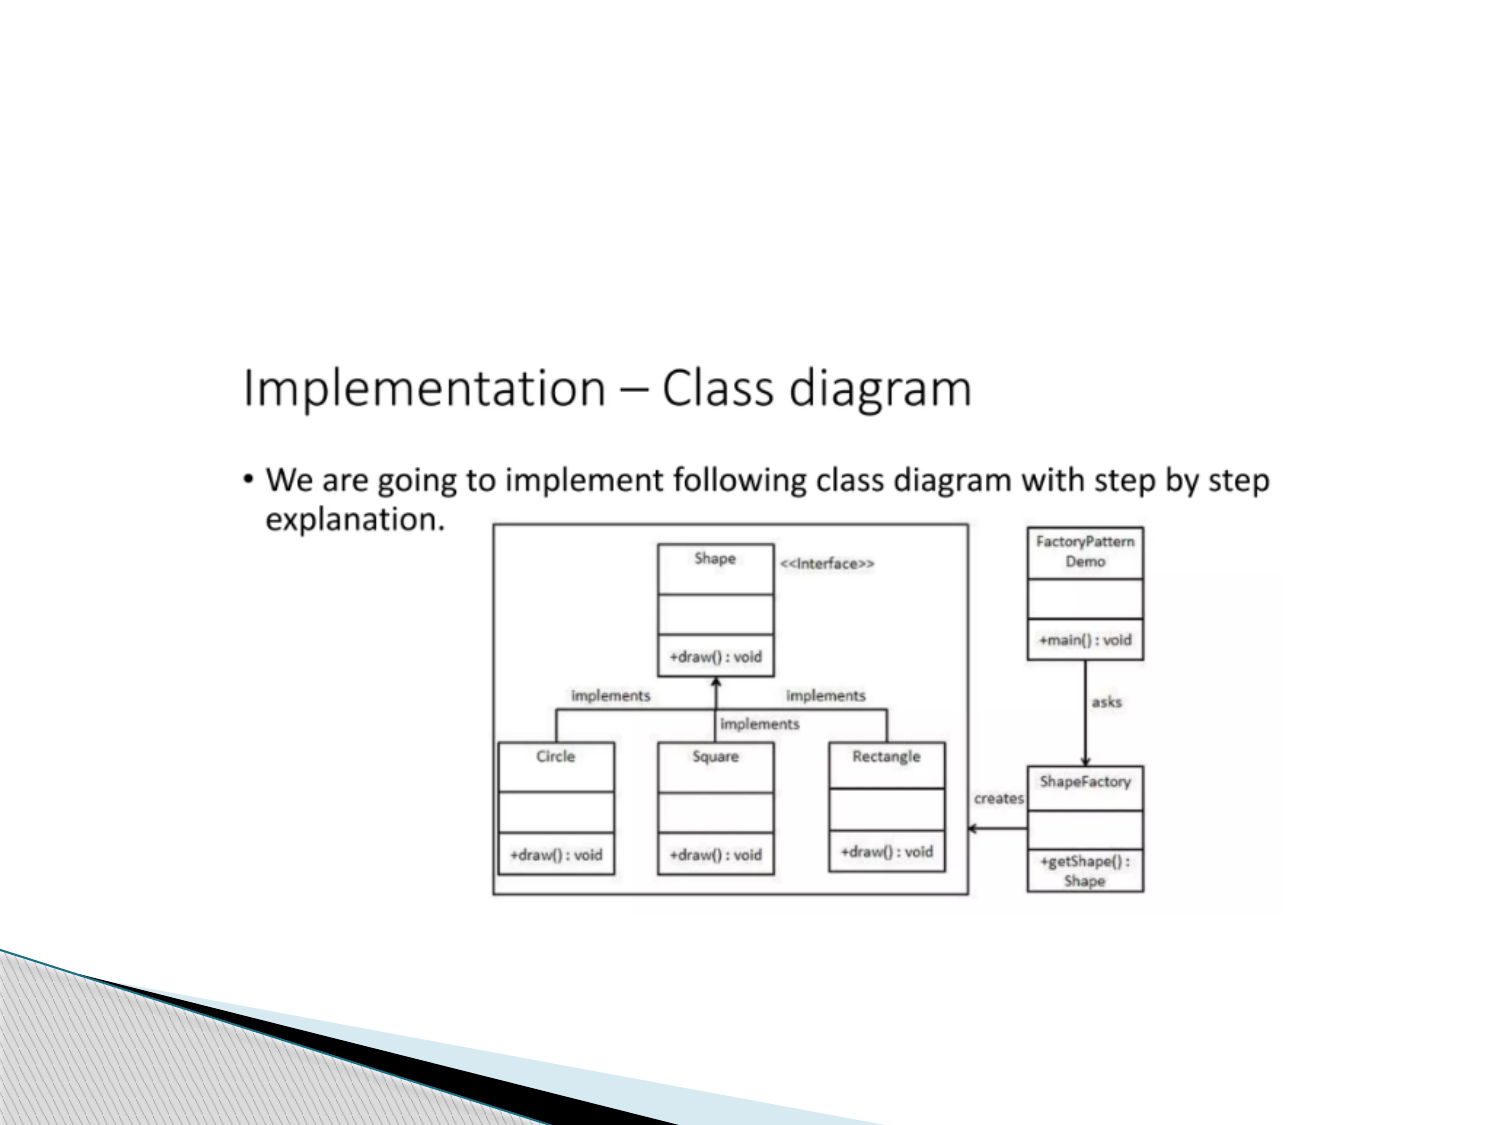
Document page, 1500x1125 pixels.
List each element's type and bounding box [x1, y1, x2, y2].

picture [206, 337, 1282, 916]
